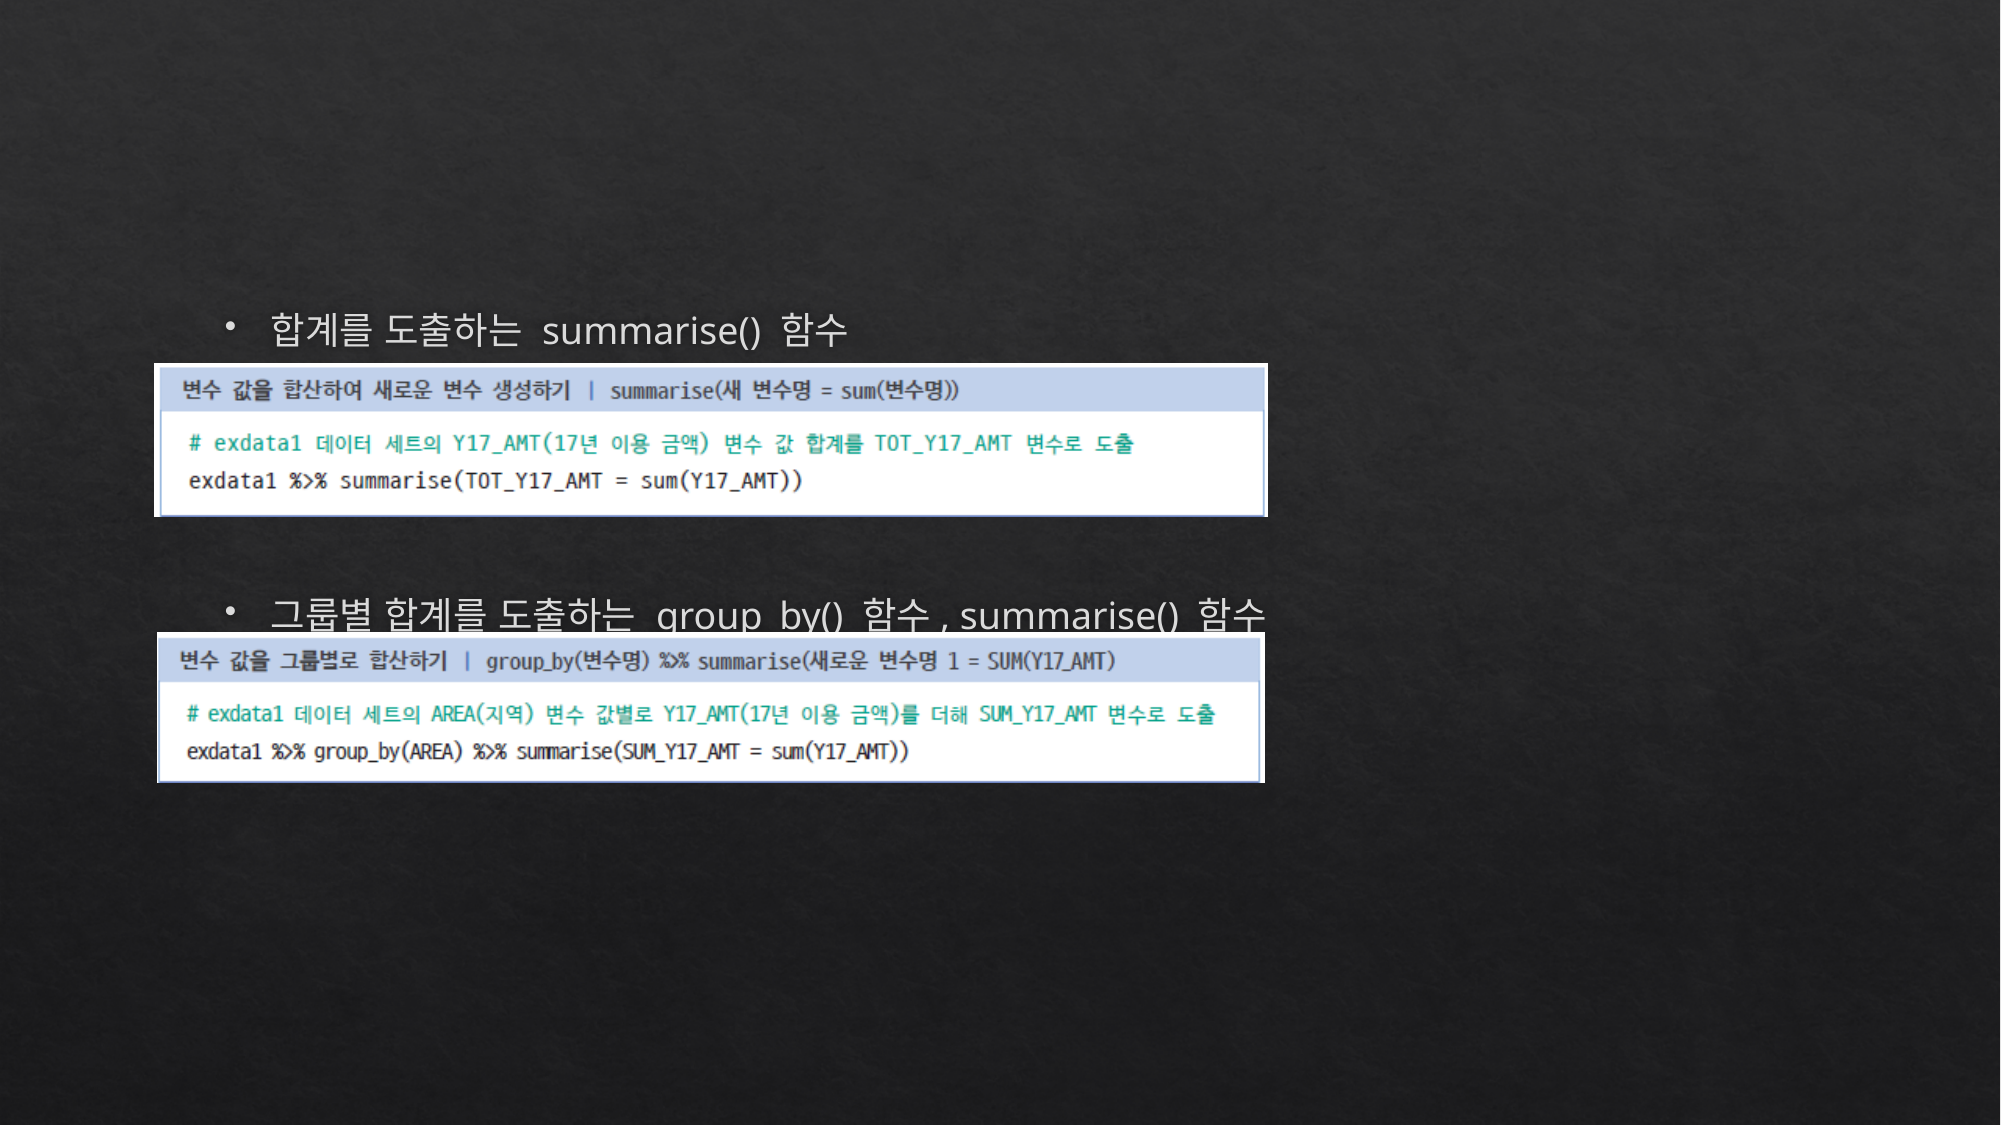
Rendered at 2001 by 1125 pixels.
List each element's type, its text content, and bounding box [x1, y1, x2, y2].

picture [154, 363, 1268, 517]
picture [156, 632, 1266, 783]
list 합계를 도출하는 summarise() 함수 그룹별 합계를 도출하는 group_by() 함수, summarise() 함수 [137, 299, 1863, 1014]
